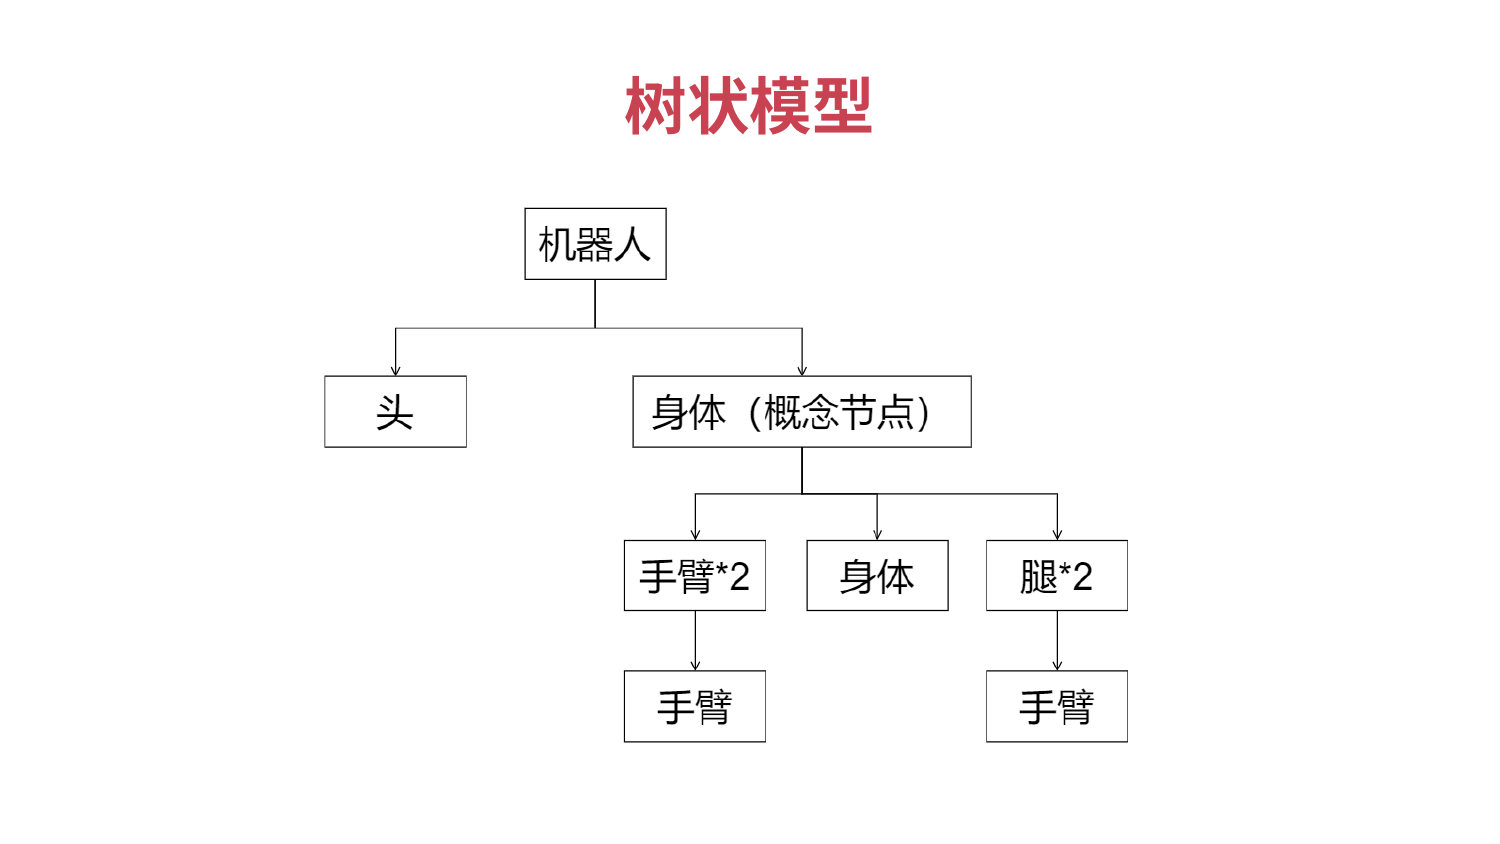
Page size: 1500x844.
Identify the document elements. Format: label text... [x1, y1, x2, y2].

picture [309, 174, 1191, 822]
title 树状模型 [74, 33, 1426, 175]
